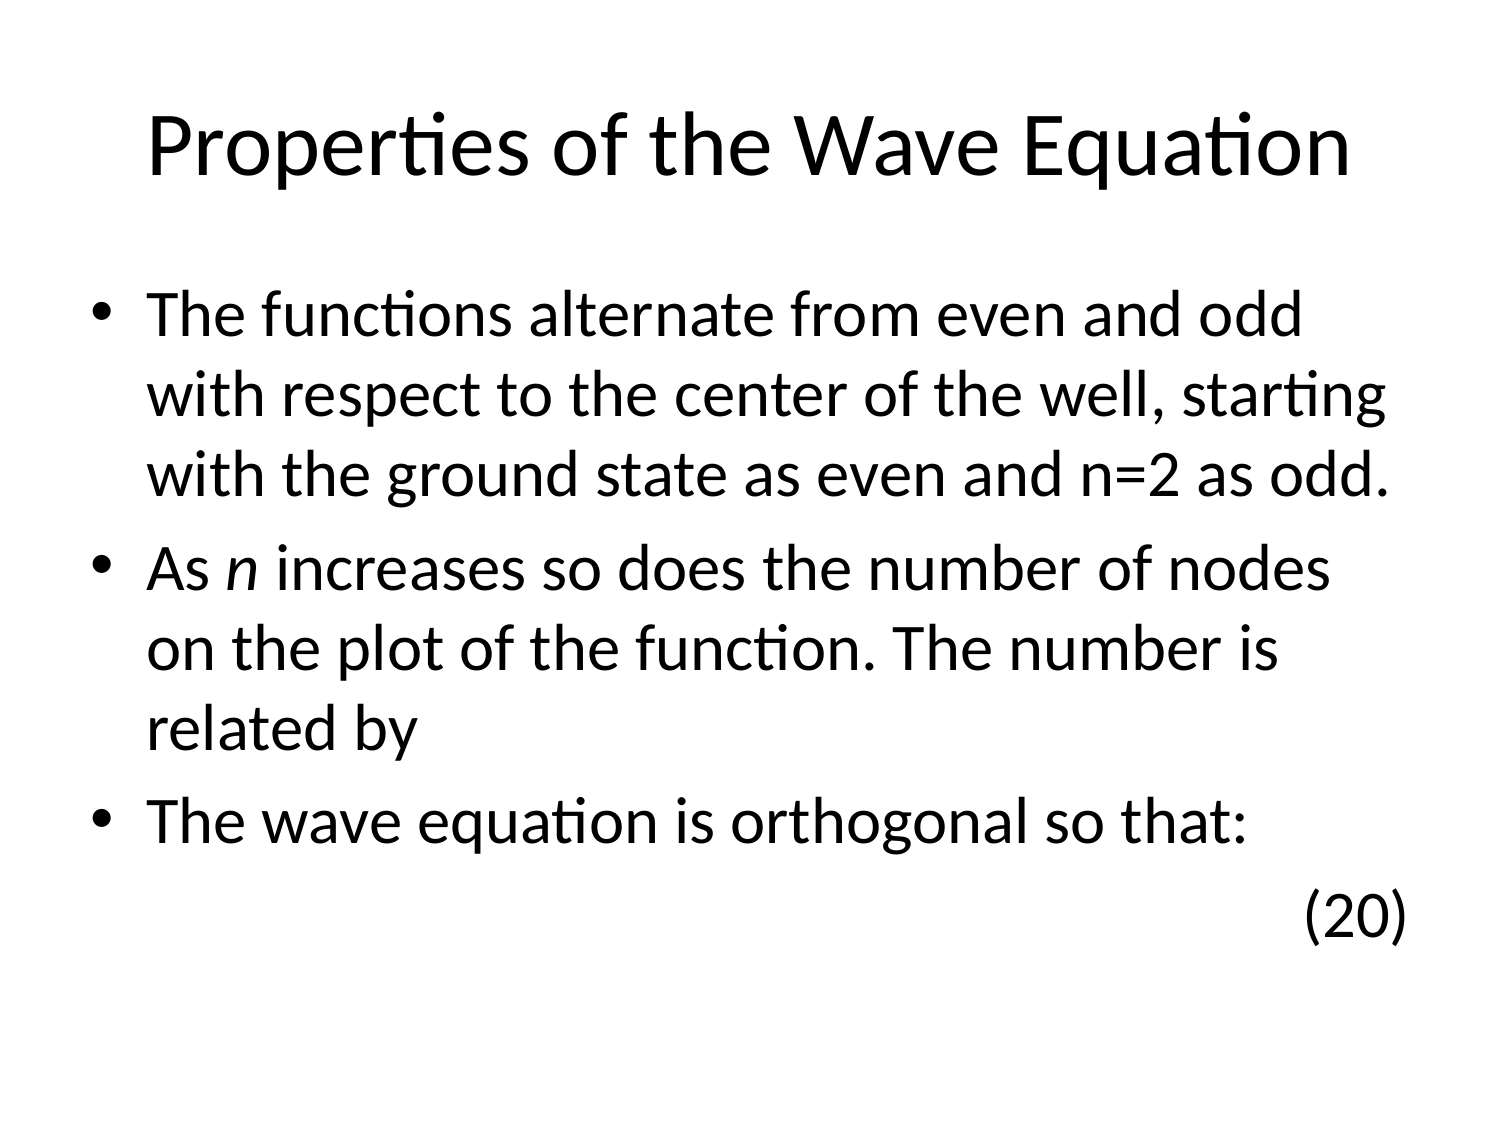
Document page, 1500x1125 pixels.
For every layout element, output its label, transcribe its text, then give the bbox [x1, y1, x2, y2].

title Properties of the Wave Equation [75, 45, 1425, 233]
